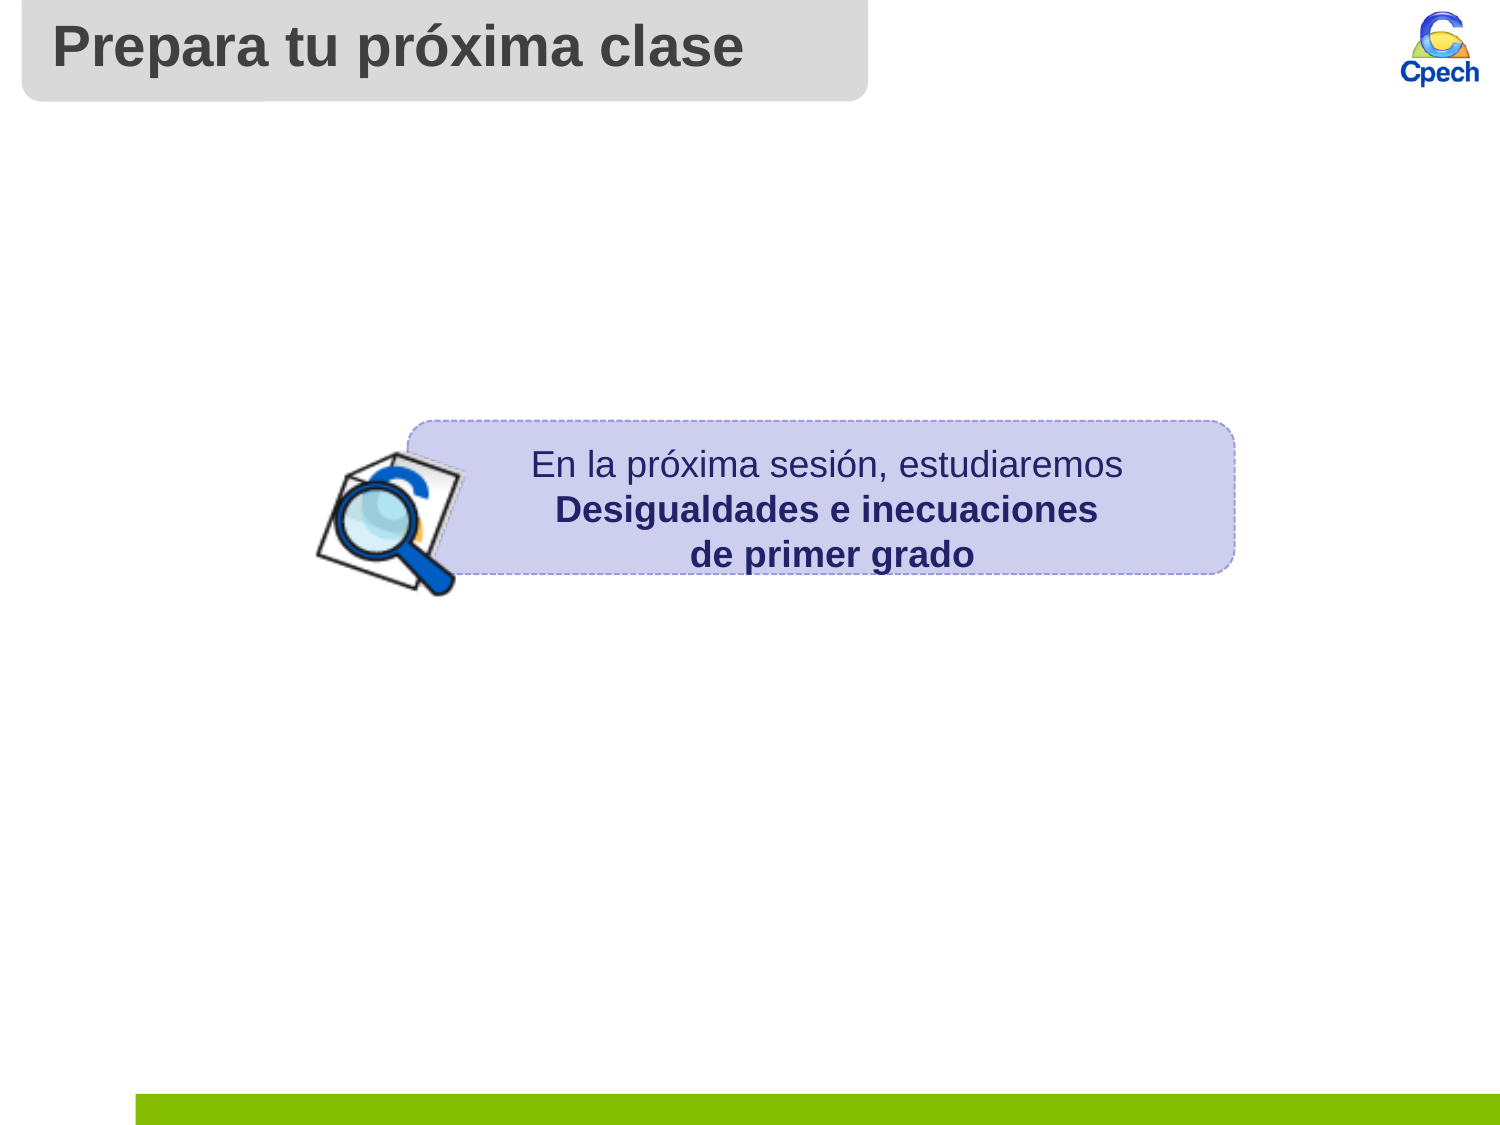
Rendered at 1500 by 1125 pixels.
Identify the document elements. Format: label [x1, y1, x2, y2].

text_box [21, 0, 869, 102]
text_box [312, 420, 1235, 610]
picture [1396, 7, 1483, 94]
